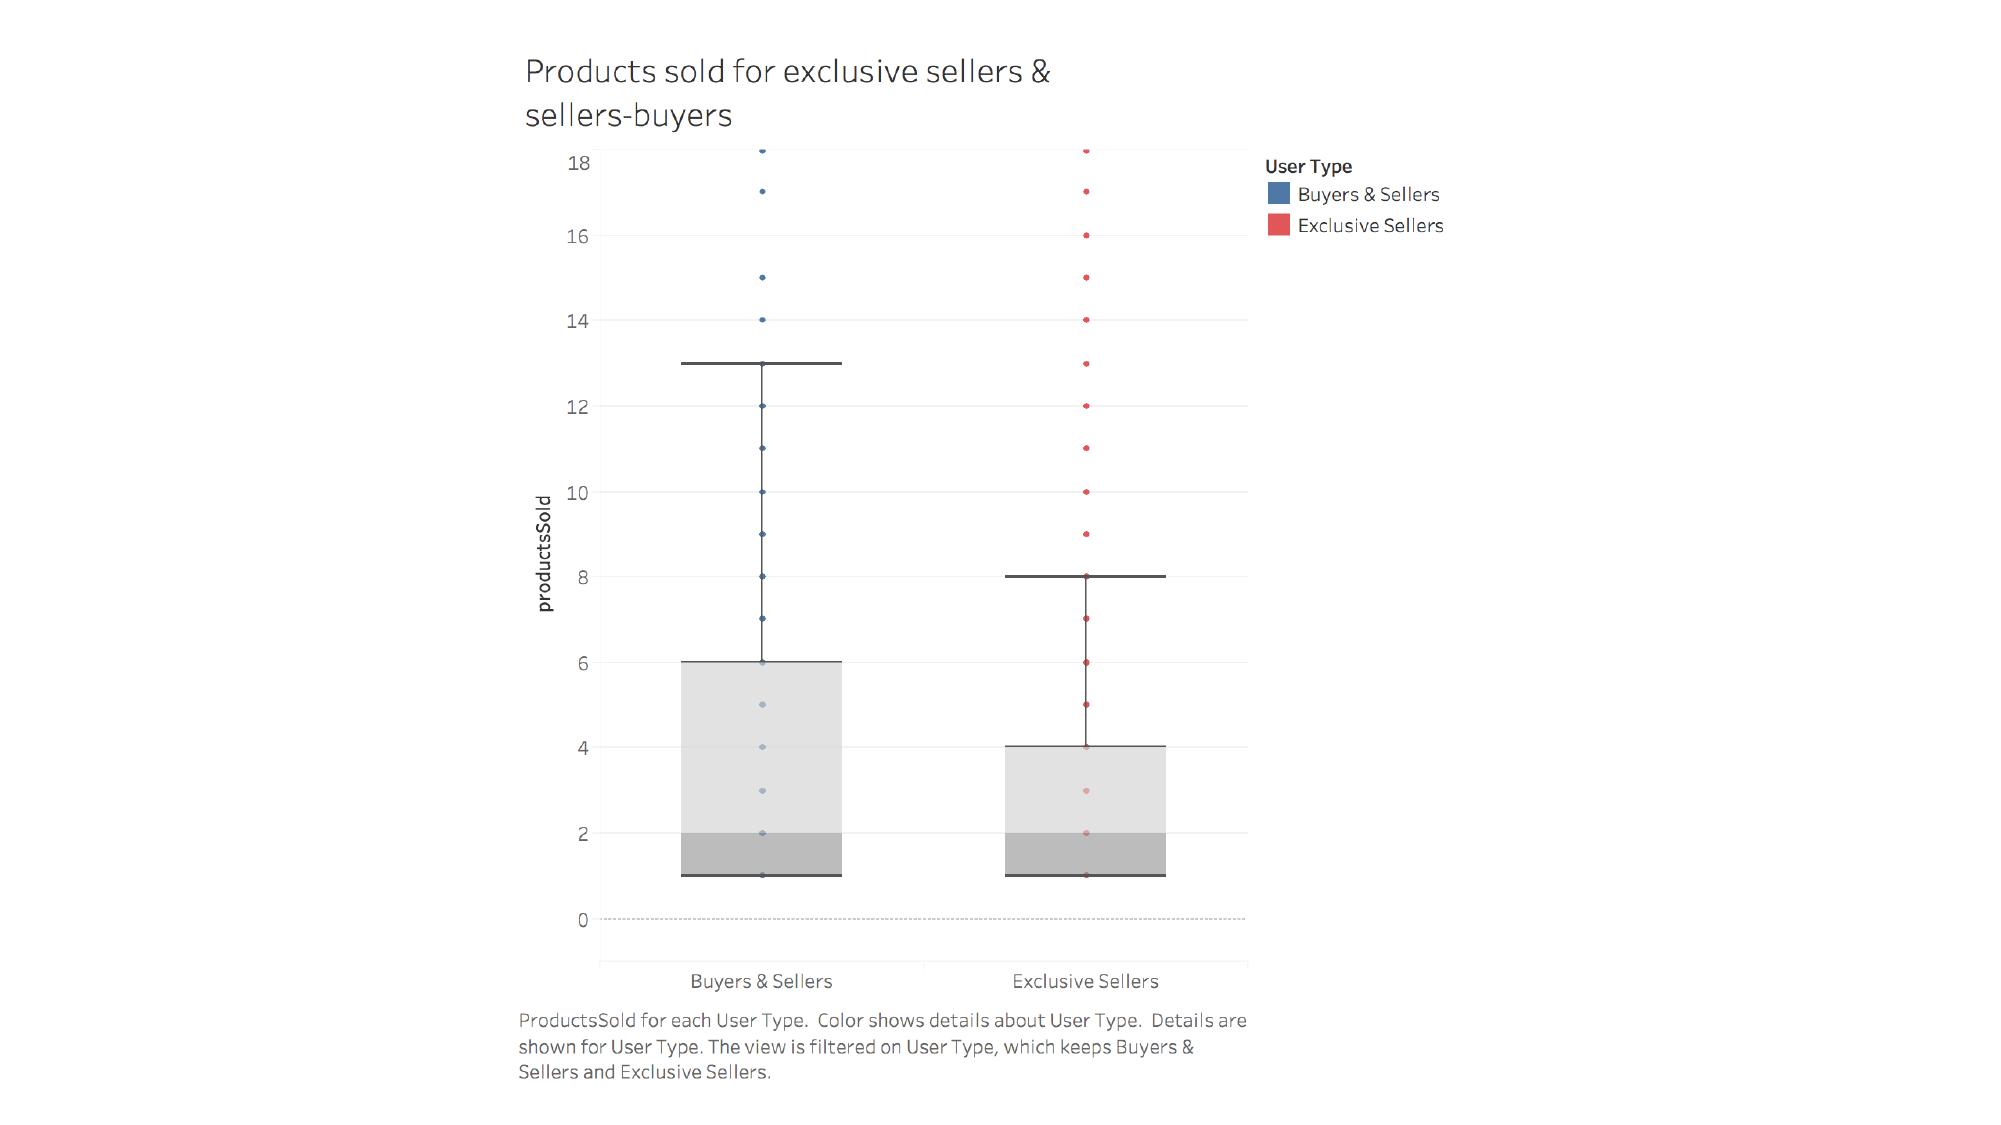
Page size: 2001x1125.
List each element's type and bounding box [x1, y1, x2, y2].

picture [518, 38, 1482, 1086]
